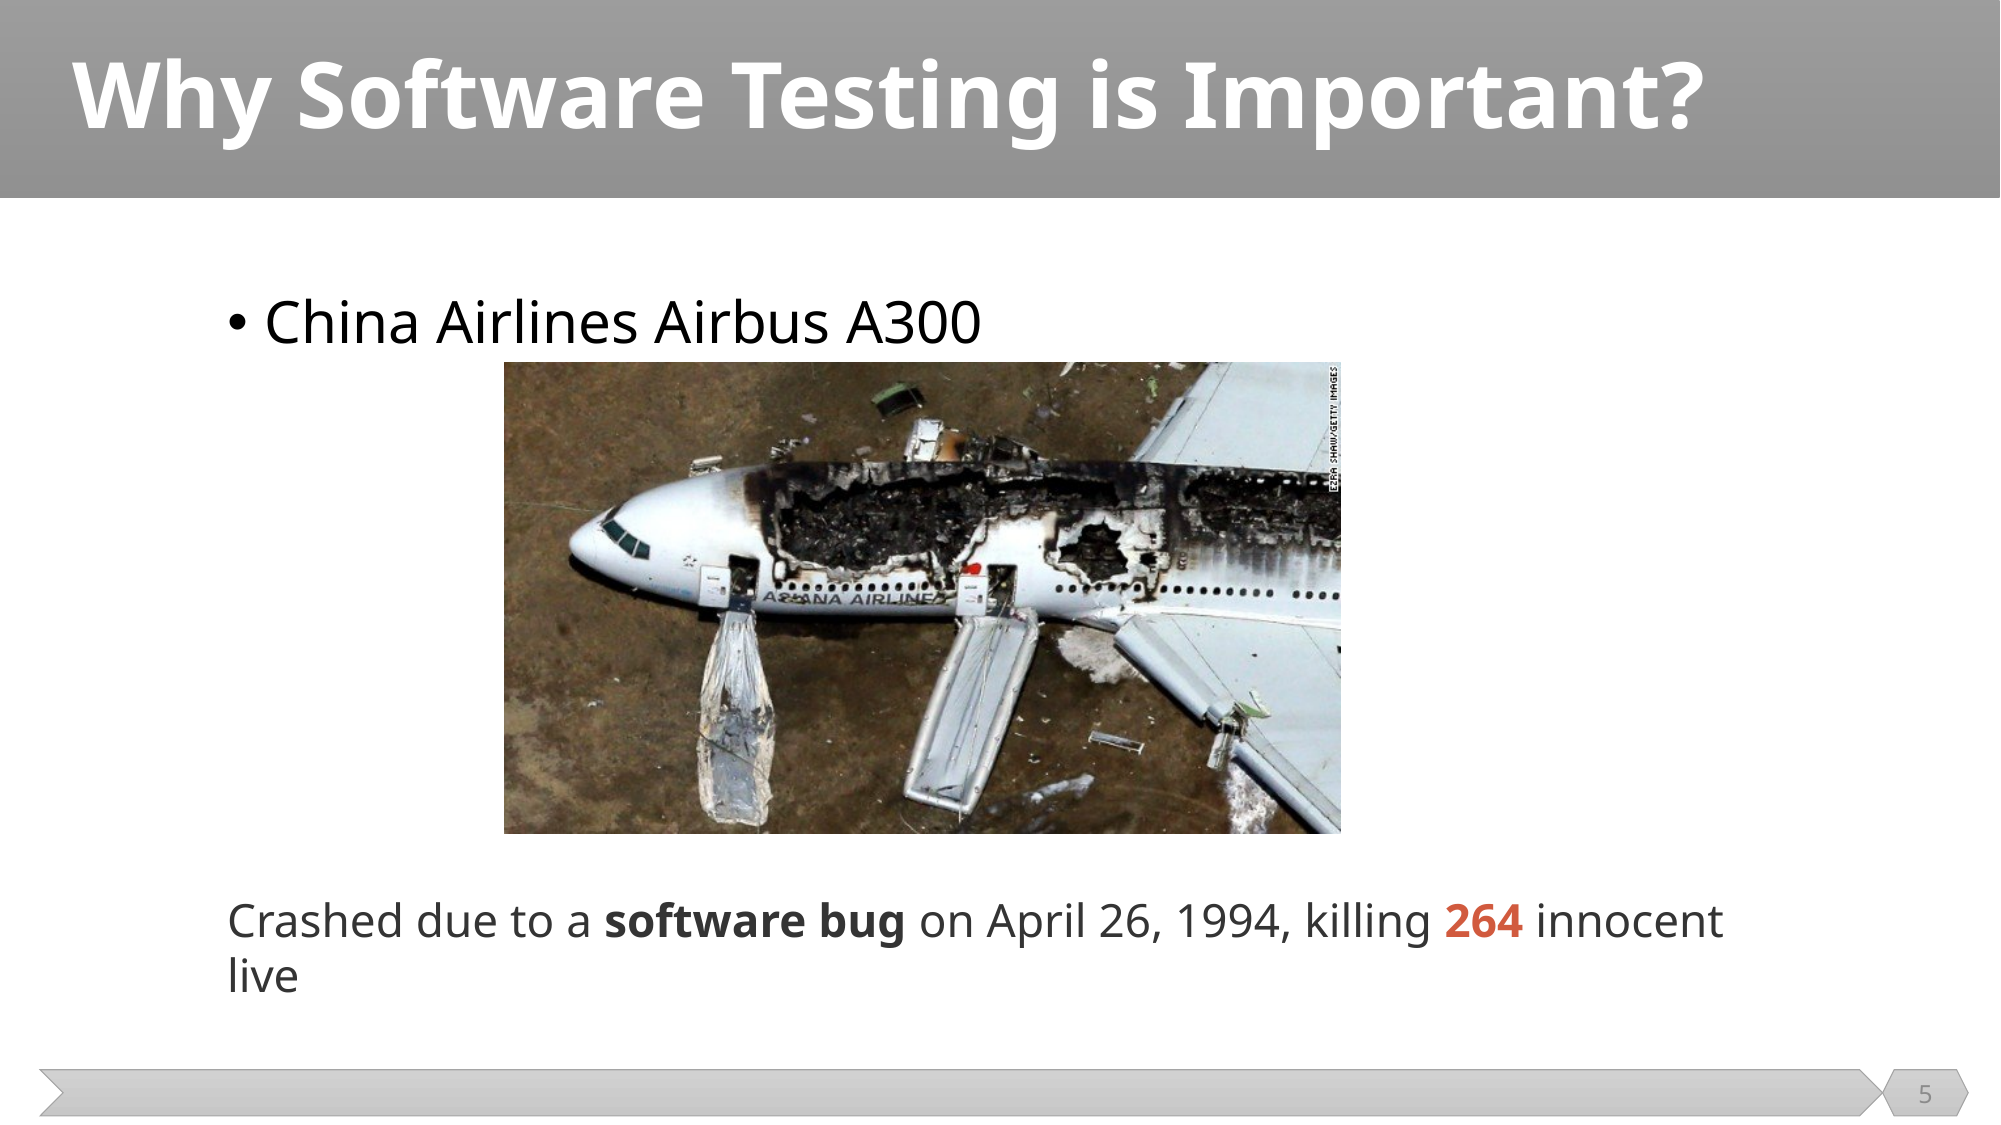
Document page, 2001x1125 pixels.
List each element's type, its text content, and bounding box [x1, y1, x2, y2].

picture [504, 362, 1341, 834]
slide_number 5 [1882, 1065, 1969, 1125]
list China Airlines Airbus A300 [212, 285, 1788, 884]
title Why Software Testing is Important? [56, 0, 1969, 199]
text_box Crashed due to a software bug on April 26, 1994, killing 264 innocent live [212, 884, 1801, 1010]
